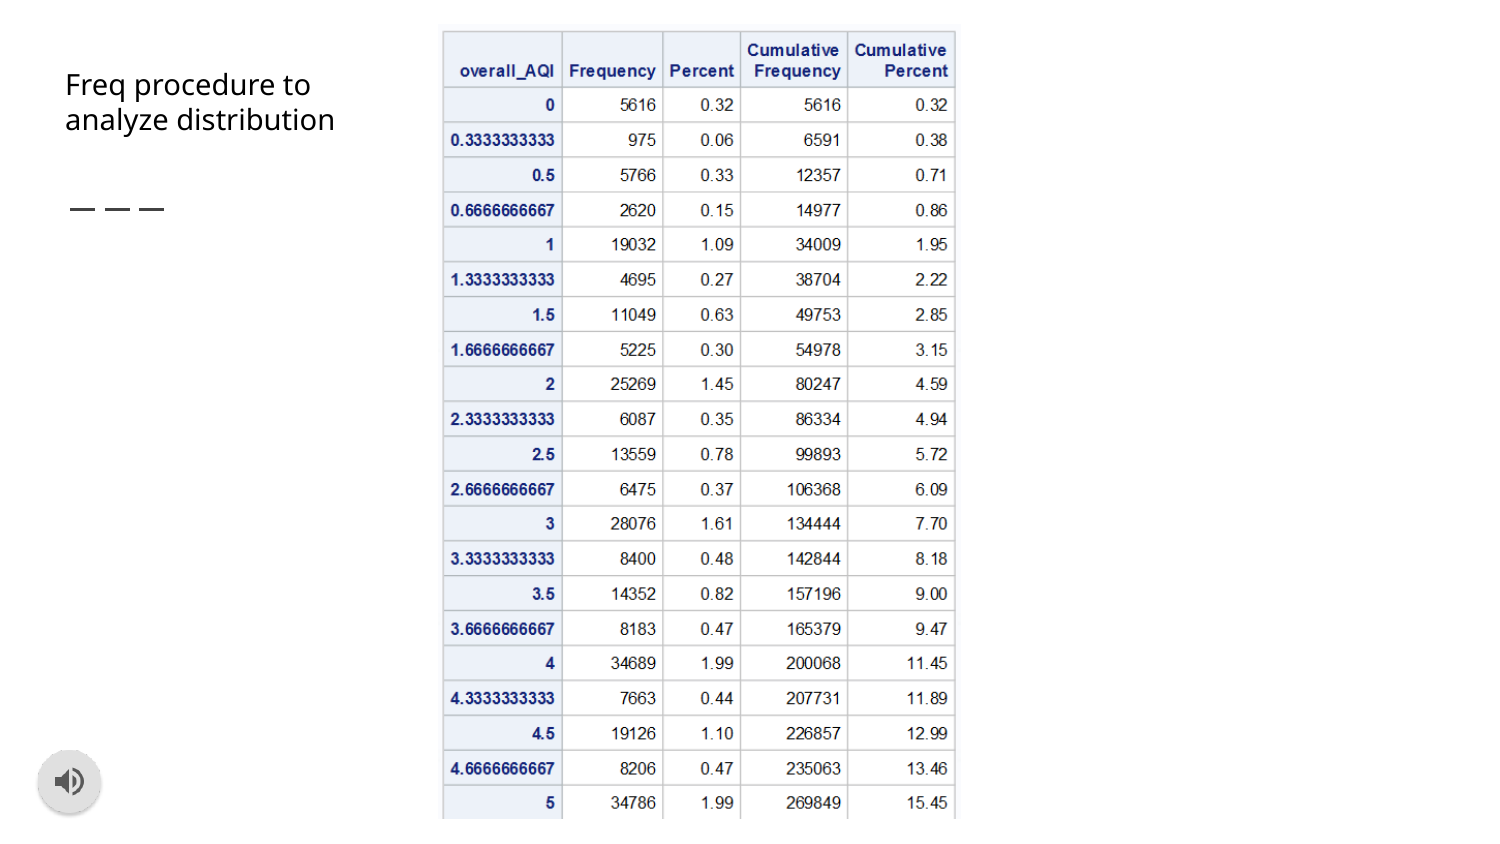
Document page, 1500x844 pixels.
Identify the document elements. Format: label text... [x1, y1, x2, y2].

picture [438, 24, 962, 819]
text_box Freq procedure to analyze distribution [50, 51, 400, 589]
picture [30, 743, 107, 819]
